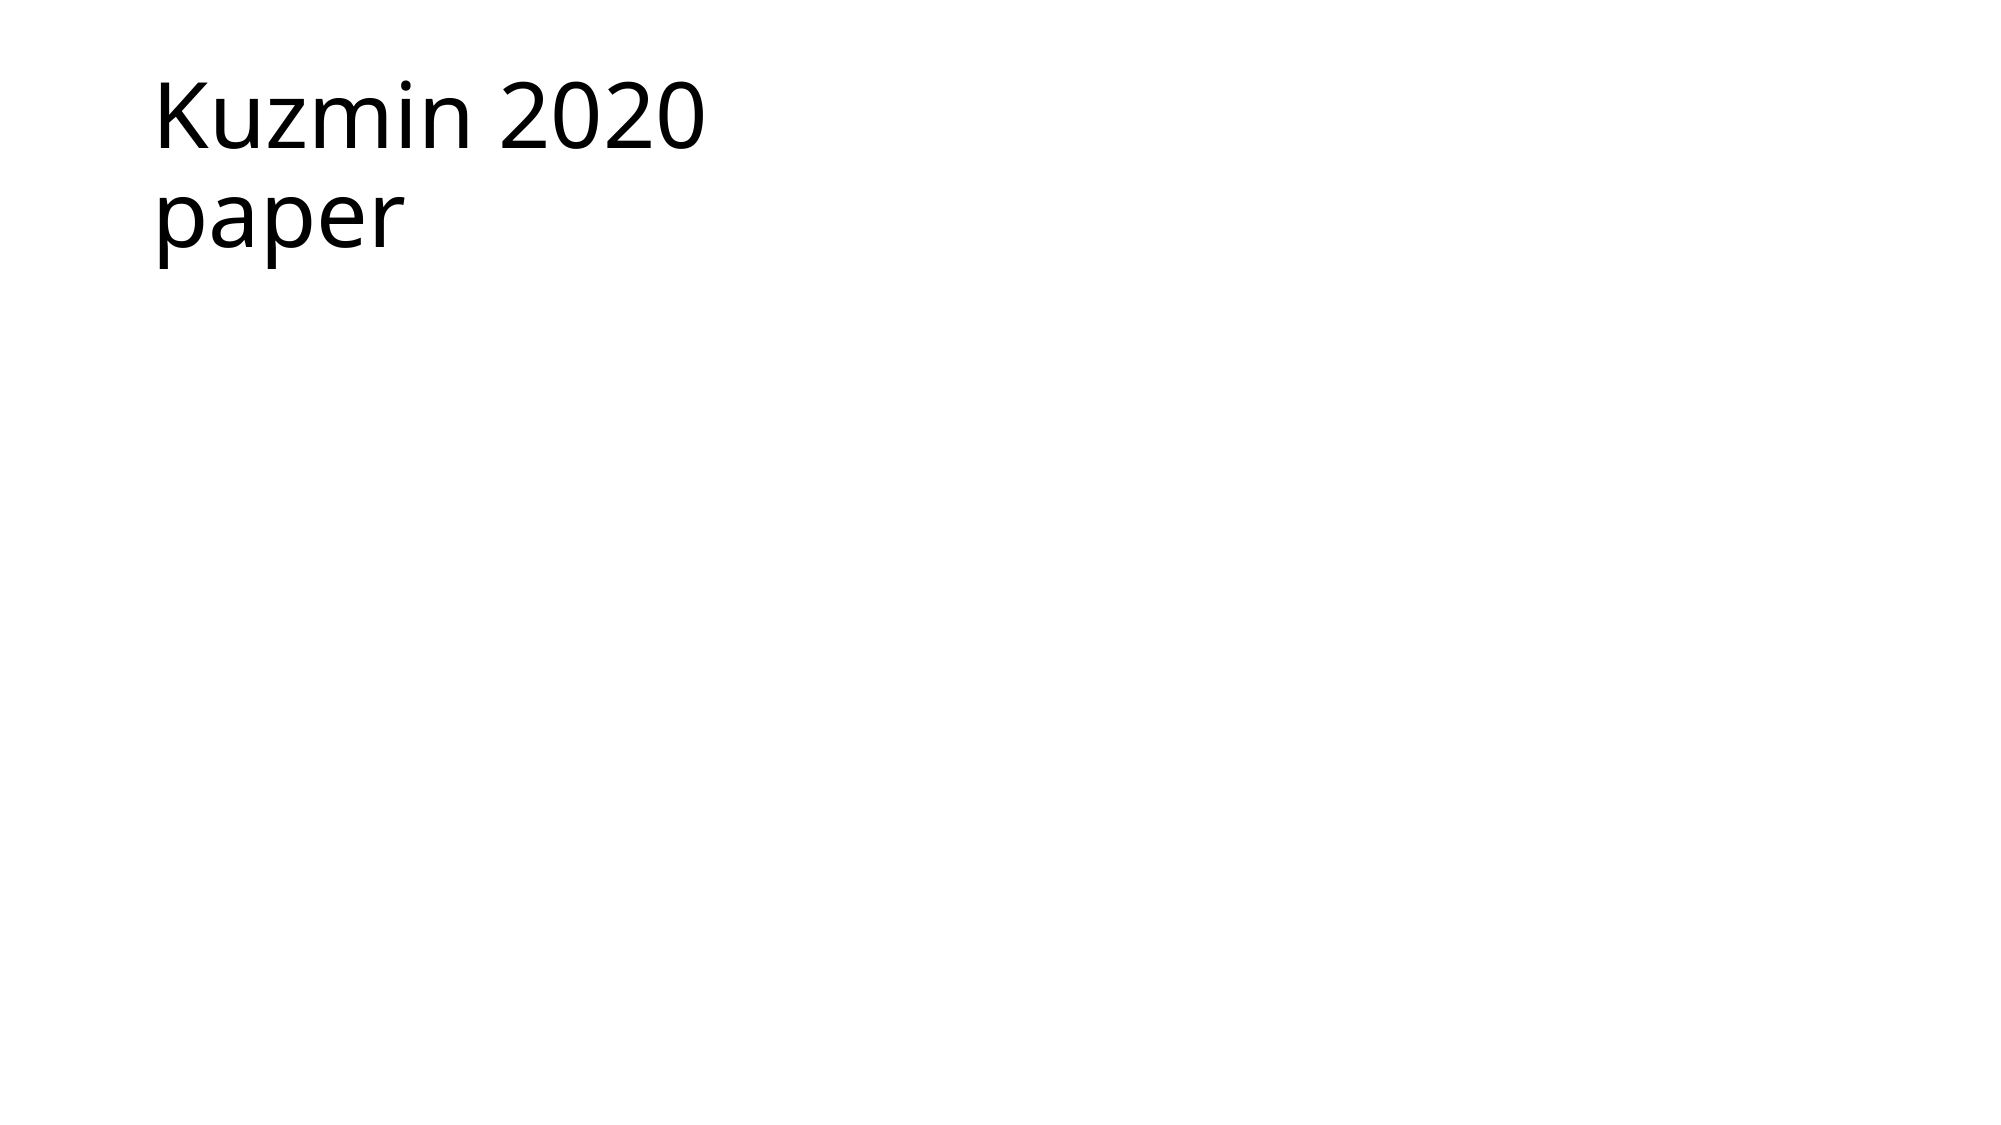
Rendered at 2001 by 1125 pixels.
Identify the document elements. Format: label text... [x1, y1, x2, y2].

title Kuzmin 2020 paper [137, 62, 886, 276]
